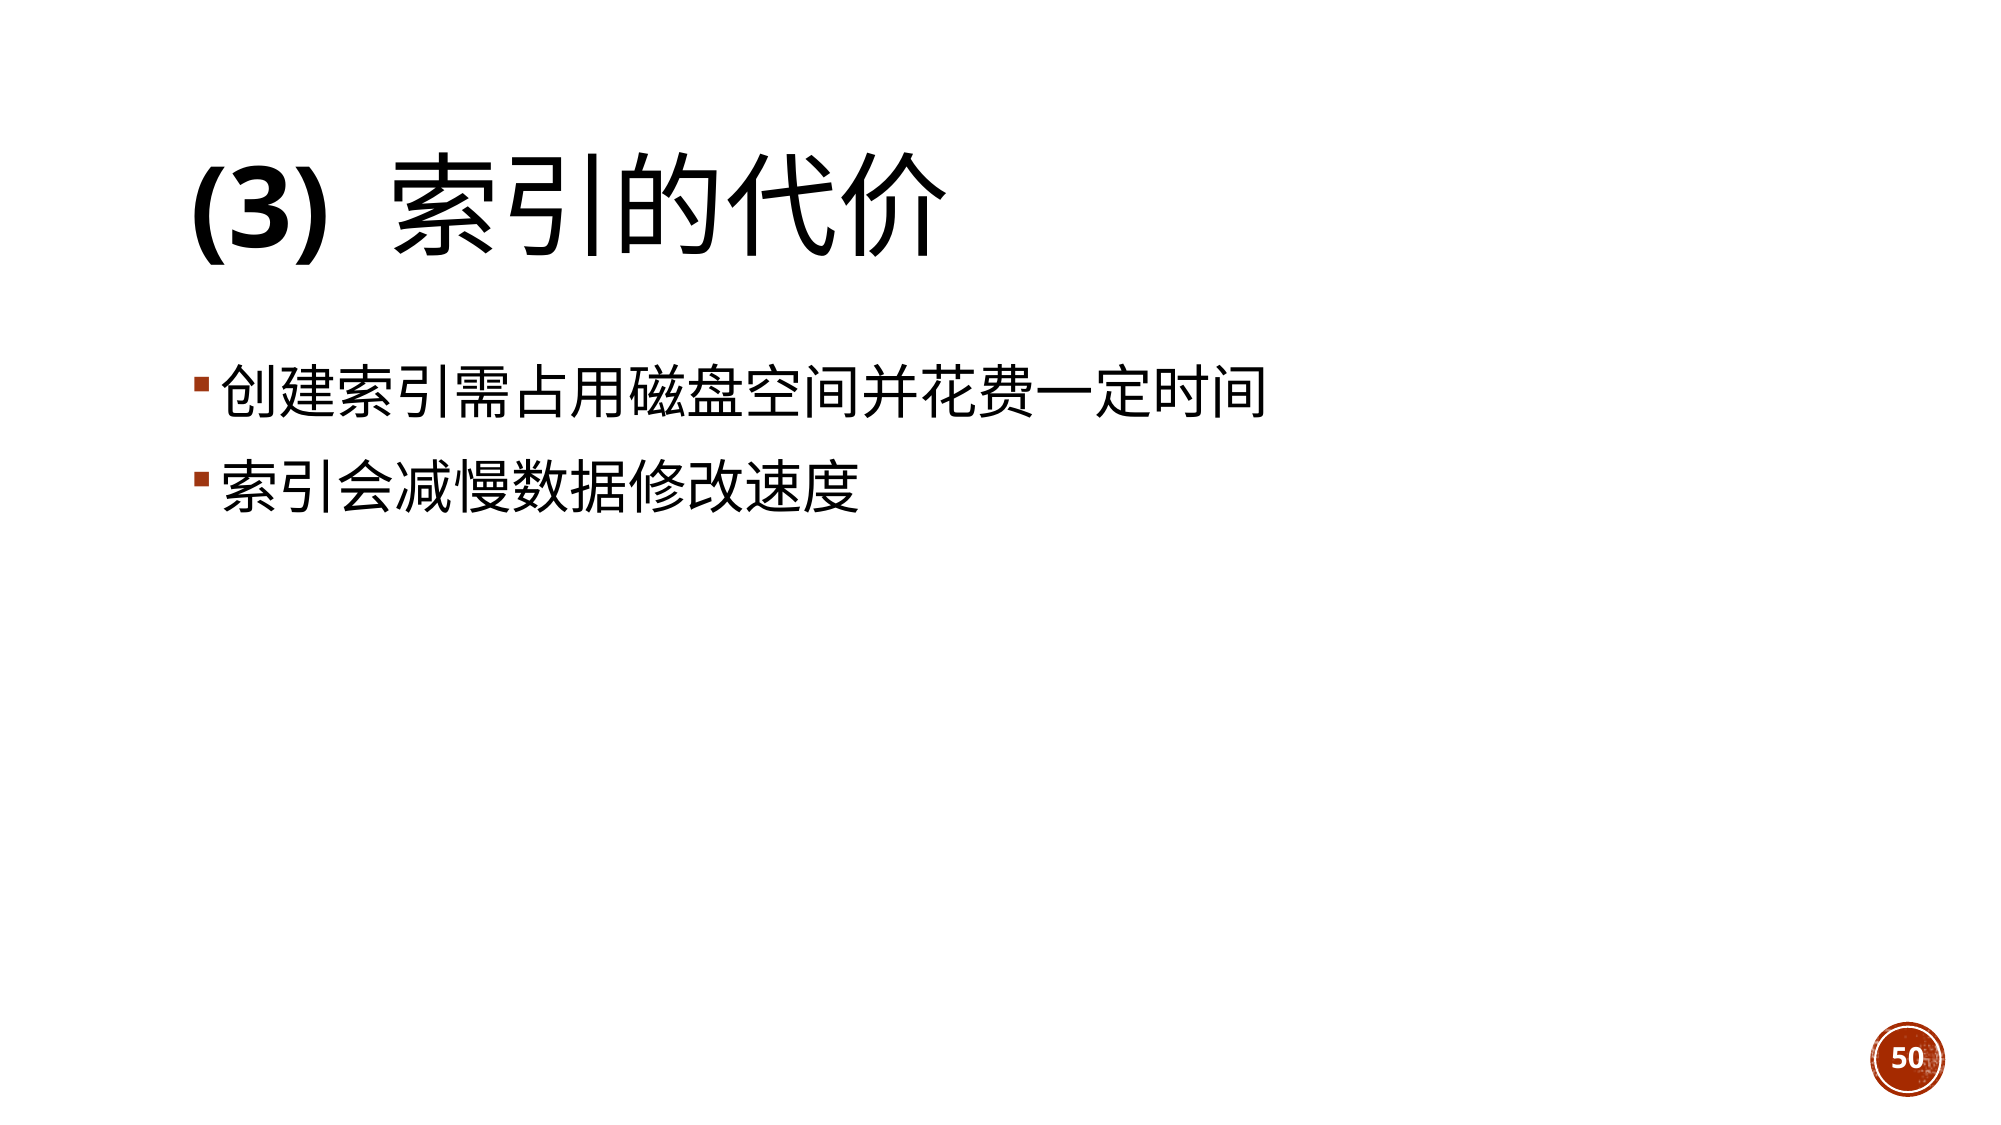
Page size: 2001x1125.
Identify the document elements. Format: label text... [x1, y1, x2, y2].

title (3) 索引的代价 [175, 79, 1826, 344]
slide_number 50 [1855, 1028, 1961, 1089]
list 创建索引需占用磁盘空间并花费一定时间 索引会减慢数据修改速度 [175, 348, 1826, 1013]
